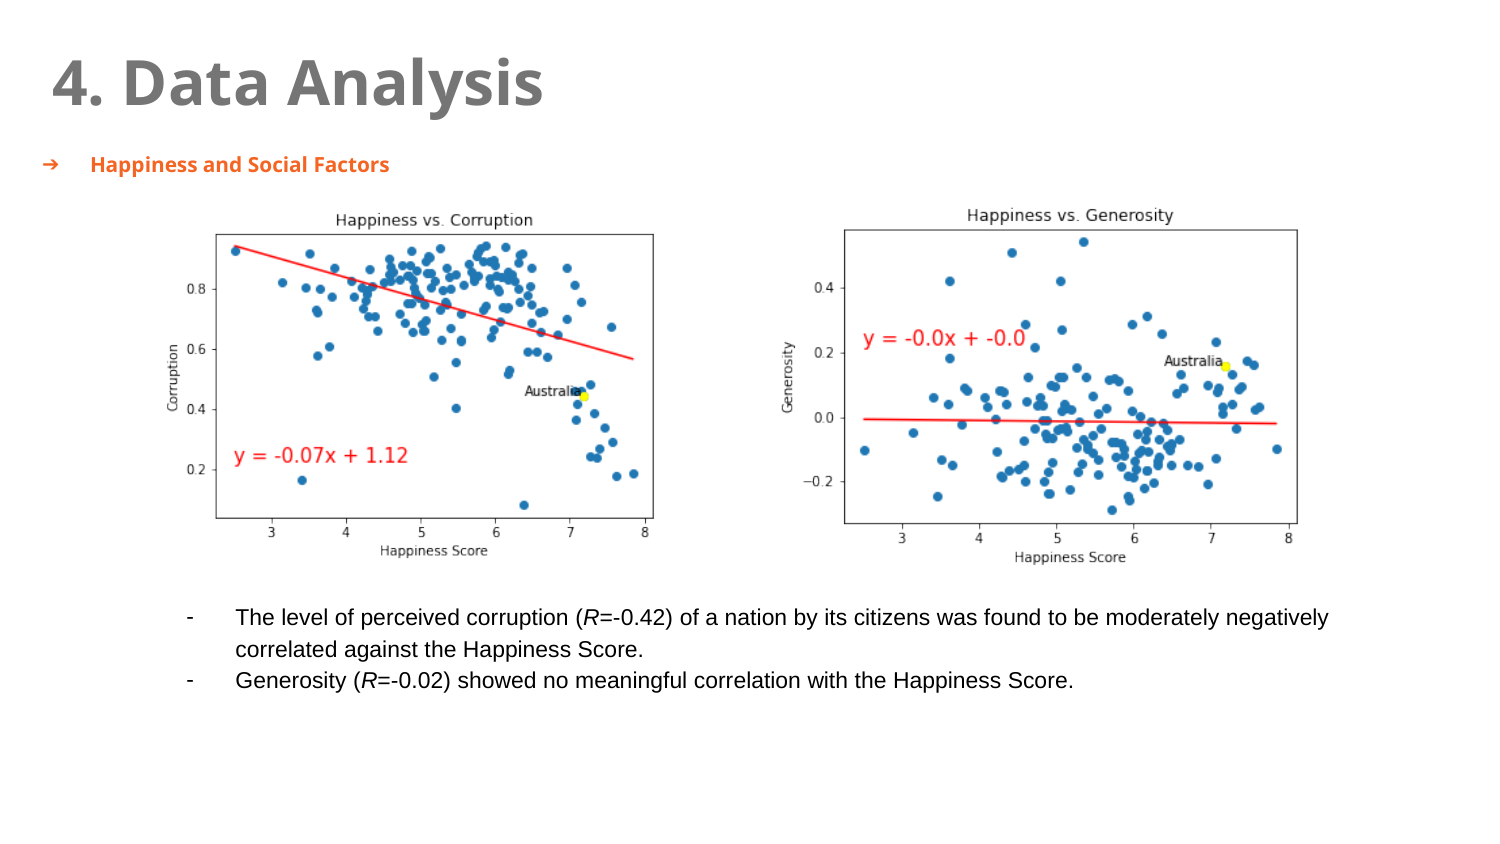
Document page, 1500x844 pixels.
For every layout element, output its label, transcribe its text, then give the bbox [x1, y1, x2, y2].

picture [771, 182, 1355, 572]
text_box 4. Data Analysis [37, 8, 601, 134]
text_box Happiness and Social Factors [0, 133, 493, 191]
picture [145, 188, 709, 565]
text_box The level of perceived corruption (R=-0.42) of a nation by its citizens was found to be moderately negatively correlated against the Happiness Score. Generosity (R=-0.02) showed no meaningful correlation with the Happiness Score. [145, 583, 1355, 769]
